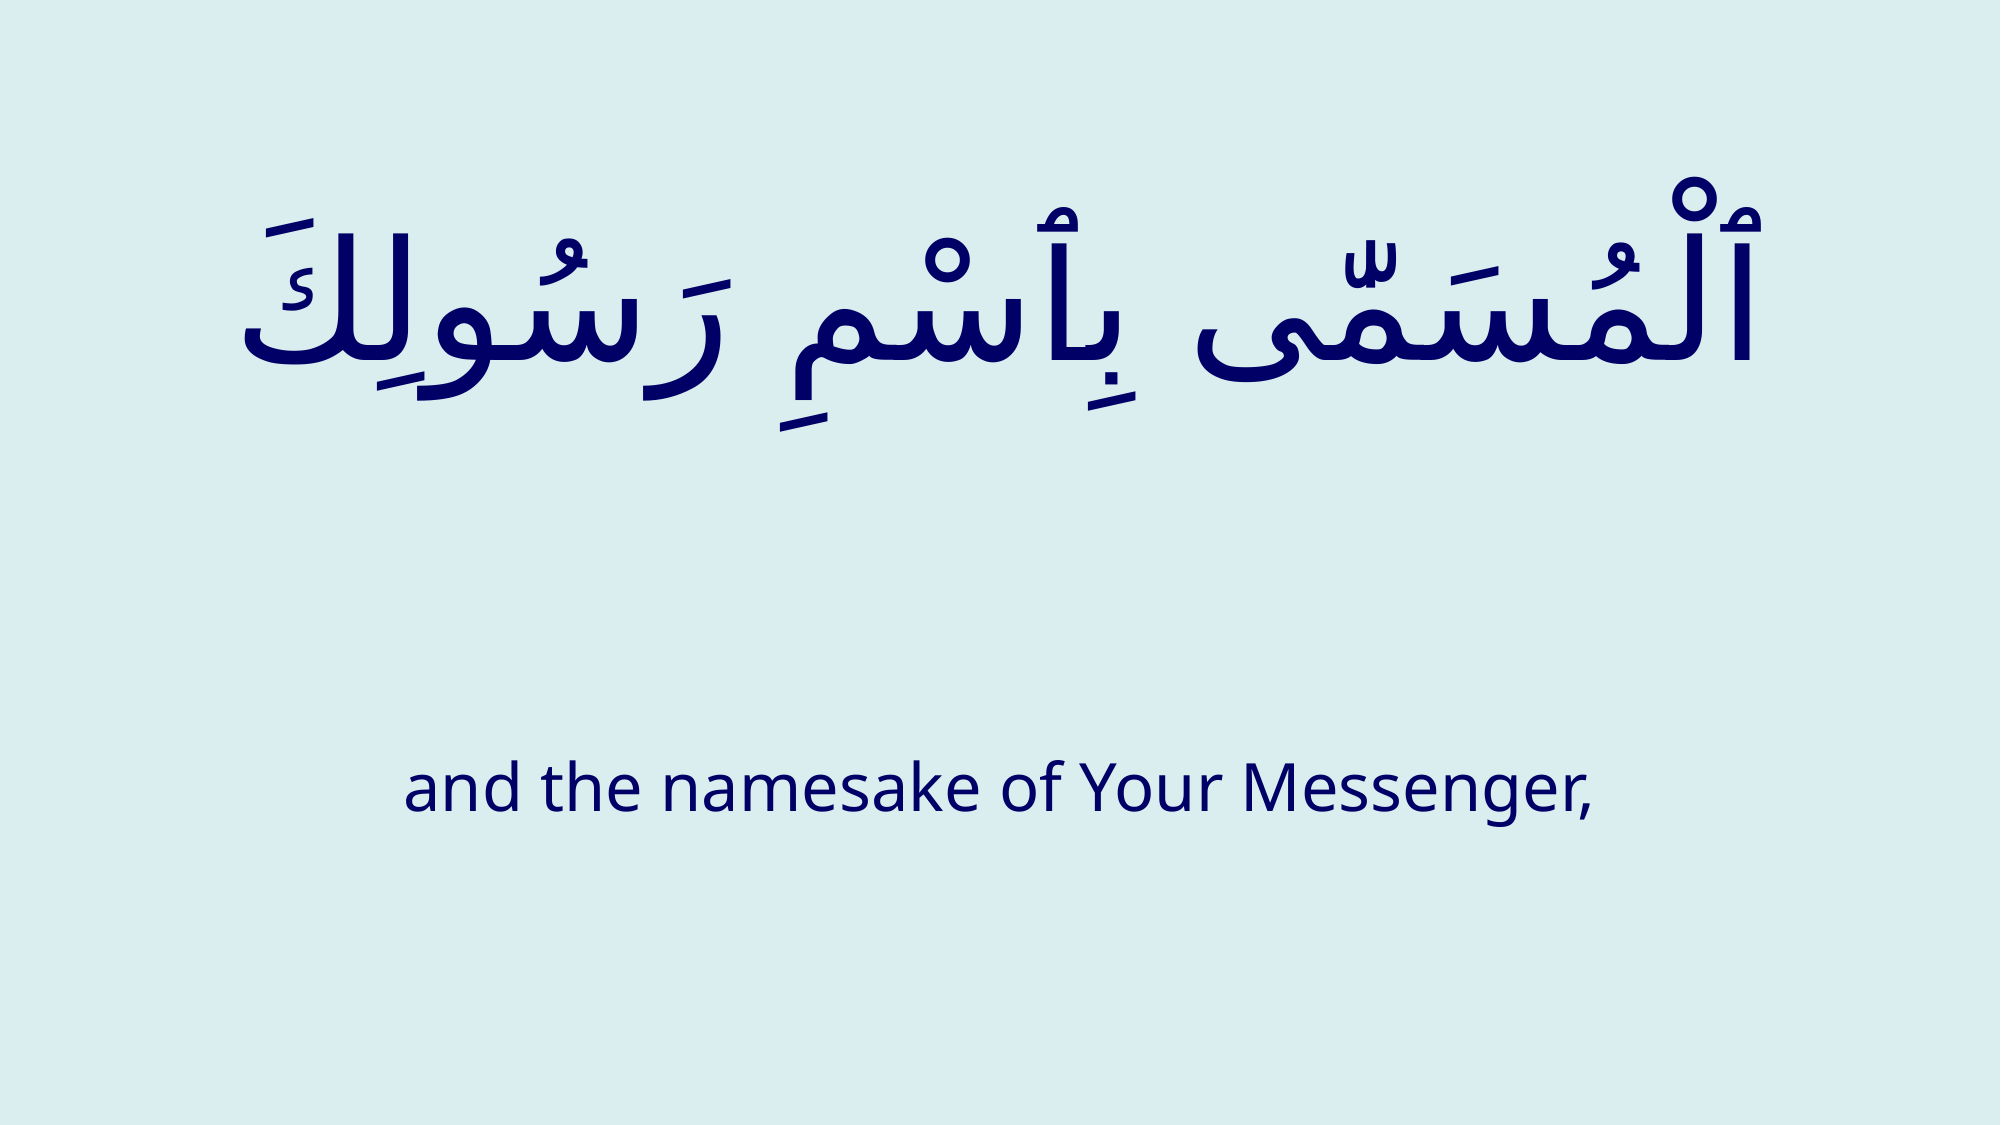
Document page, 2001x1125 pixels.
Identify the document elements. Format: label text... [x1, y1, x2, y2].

list and the namesake of Your Messenger, [356, 737, 1644, 1050]
title ٱلْمُسَمّٰى بِٱسْمِ رَسُولِكَ [0, 200, 2000, 388]
